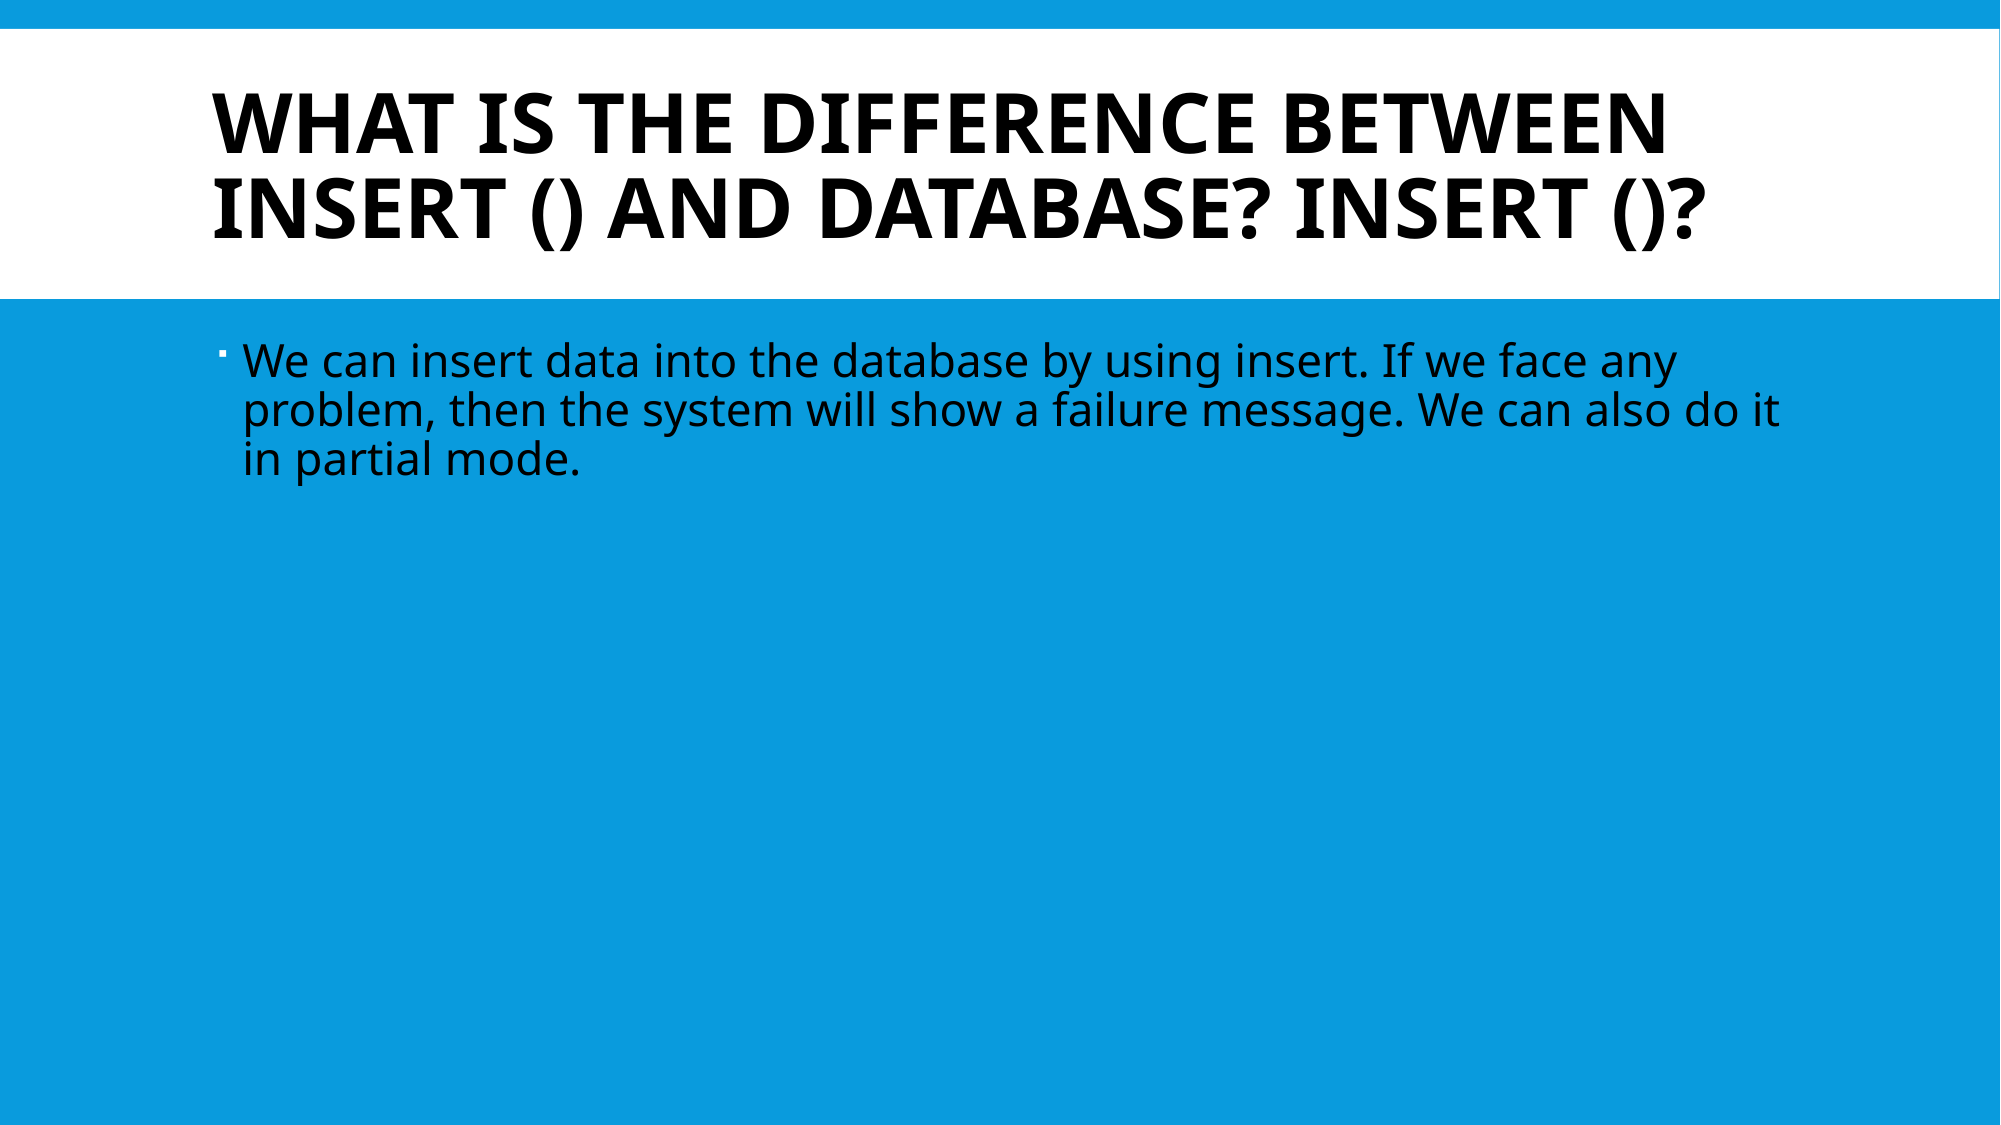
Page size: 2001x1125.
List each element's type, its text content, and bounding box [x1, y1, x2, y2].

list We can insert data into the database by using insert. If we face any problem, then the system will show a failure message. We can also do it in partial mode. [197, 329, 1803, 1020]
title What is the difference between insert () and database? insert ()? [197, 46, 1803, 295]
